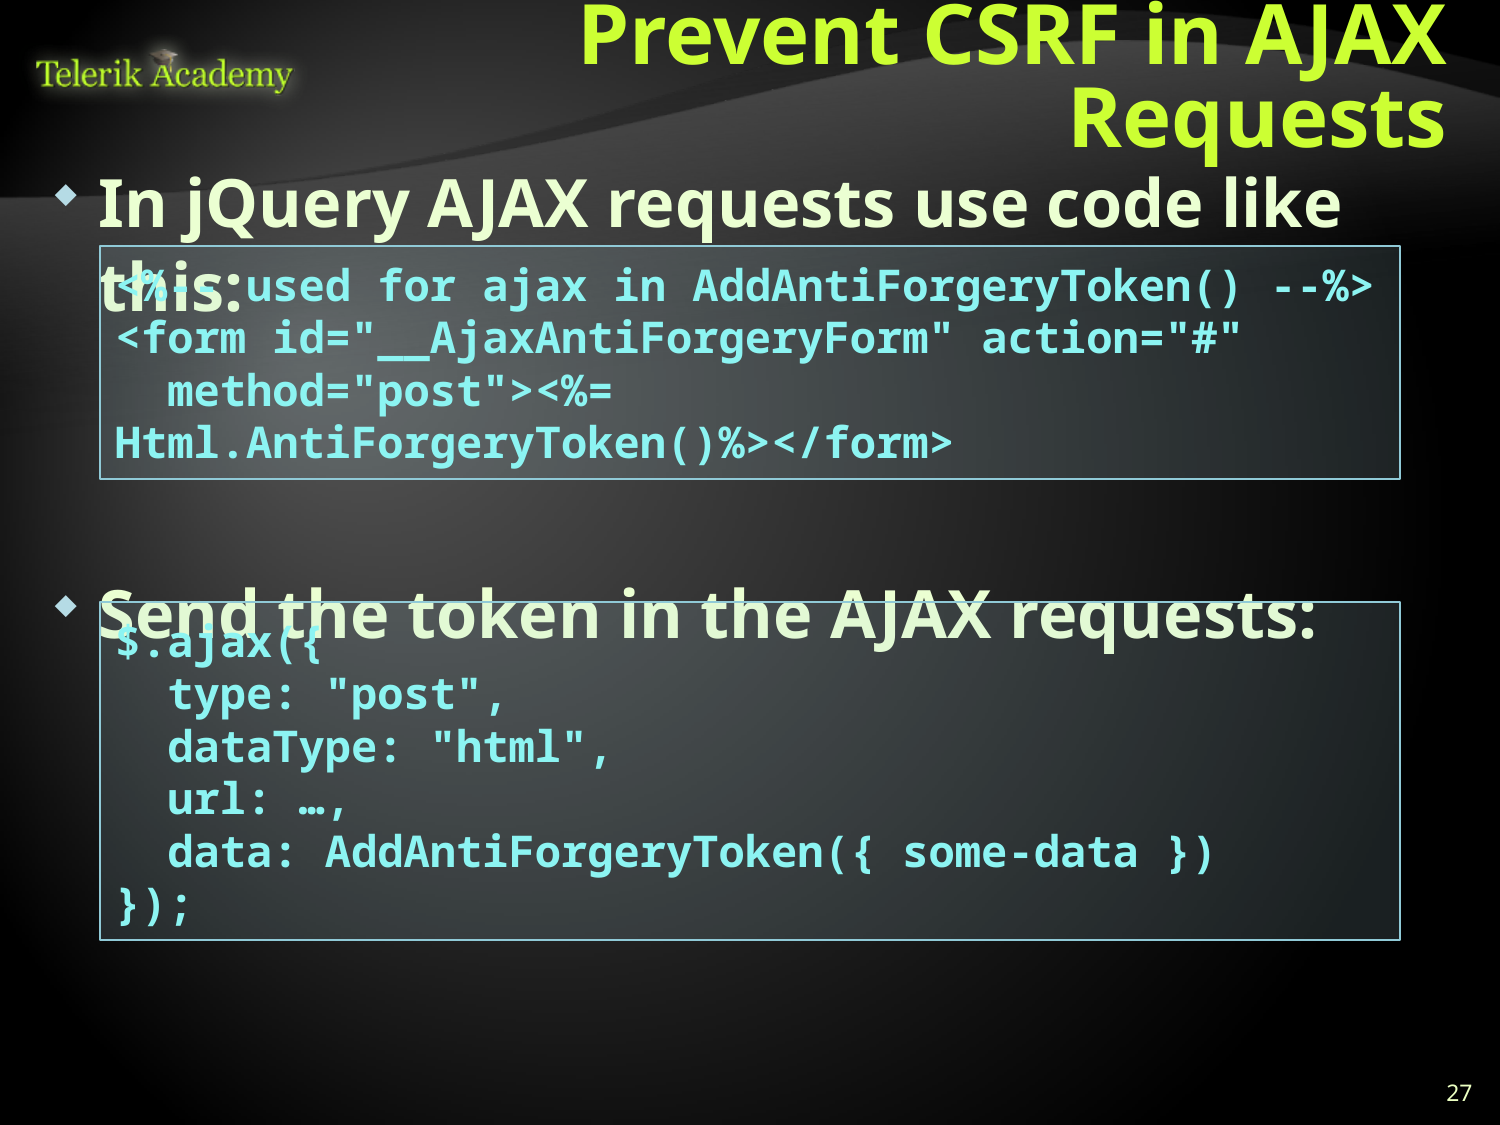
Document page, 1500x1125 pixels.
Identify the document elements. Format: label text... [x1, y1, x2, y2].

picture [0, 0, 1500, 1125]
list In jQuery AJAX requests use code like this: Send the token in the AJAX requests: [37, 149, 1463, 1100]
text_box $.ajax({ type: "post", dataType: "html", url: …, data: AddAntiForgeryToken({ some-data }) }); [99, 601, 1400, 941]
text_box <%-- used for ajax in AddAntiForgeryToken() --%> <form id="__AjaxAntiForgeryForm" action="#" method="post"><%= Html.AntiForgeryToken()%></form> [99, 245, 1400, 480]
slide_number 27 [1412, 1074, 1488, 1113]
title Prevent CSRF in AJAX Requests [300, 12, 1463, 149]
